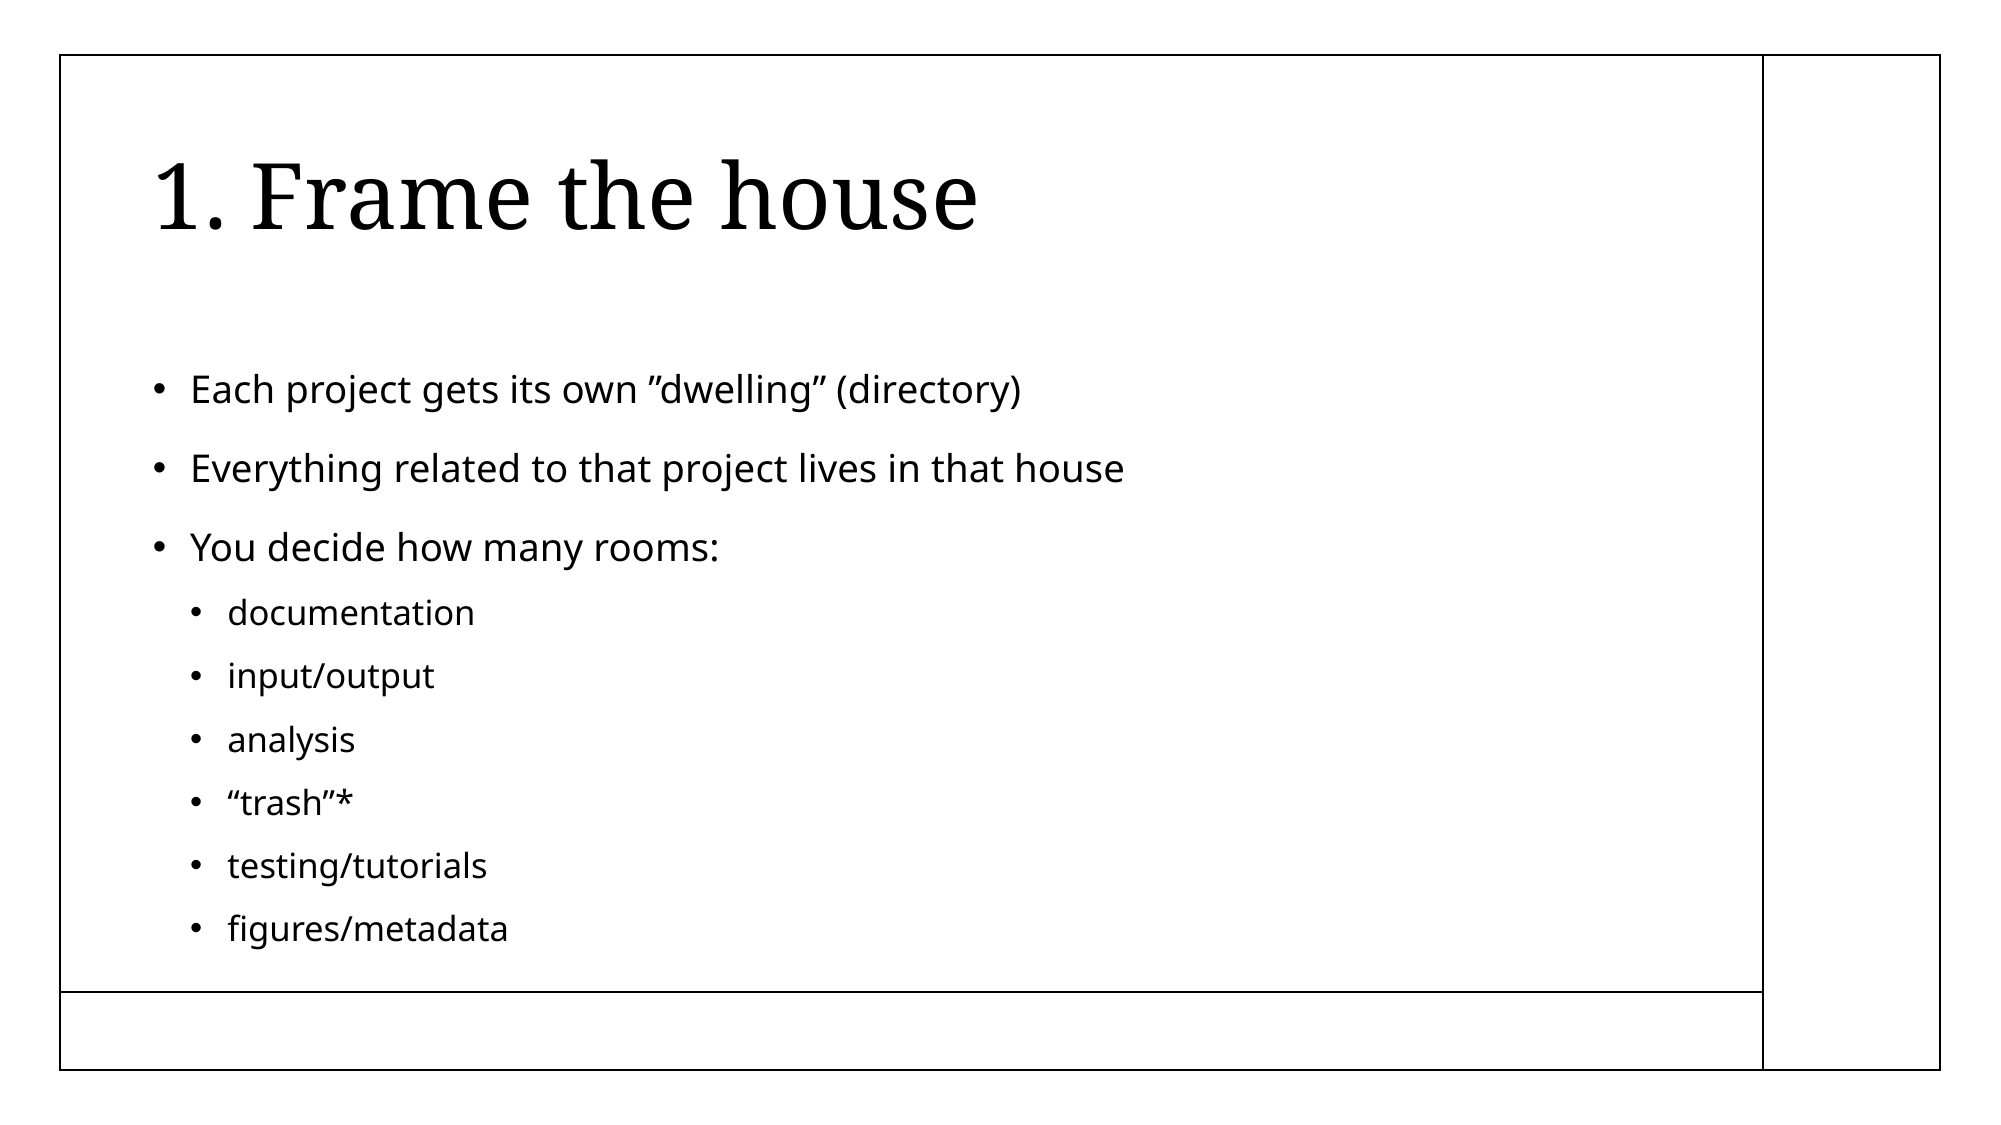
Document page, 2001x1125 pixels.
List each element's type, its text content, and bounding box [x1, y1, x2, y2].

list Each project gets its own ”dwelling” (directory) Everything related to that project lives in that house You decide how many rooms: documentation input/output analysis “trash”* testing/tutorials figures/metadata [138, 343, 1695, 959]
title 1. Frame the house [138, 90, 1695, 309]
